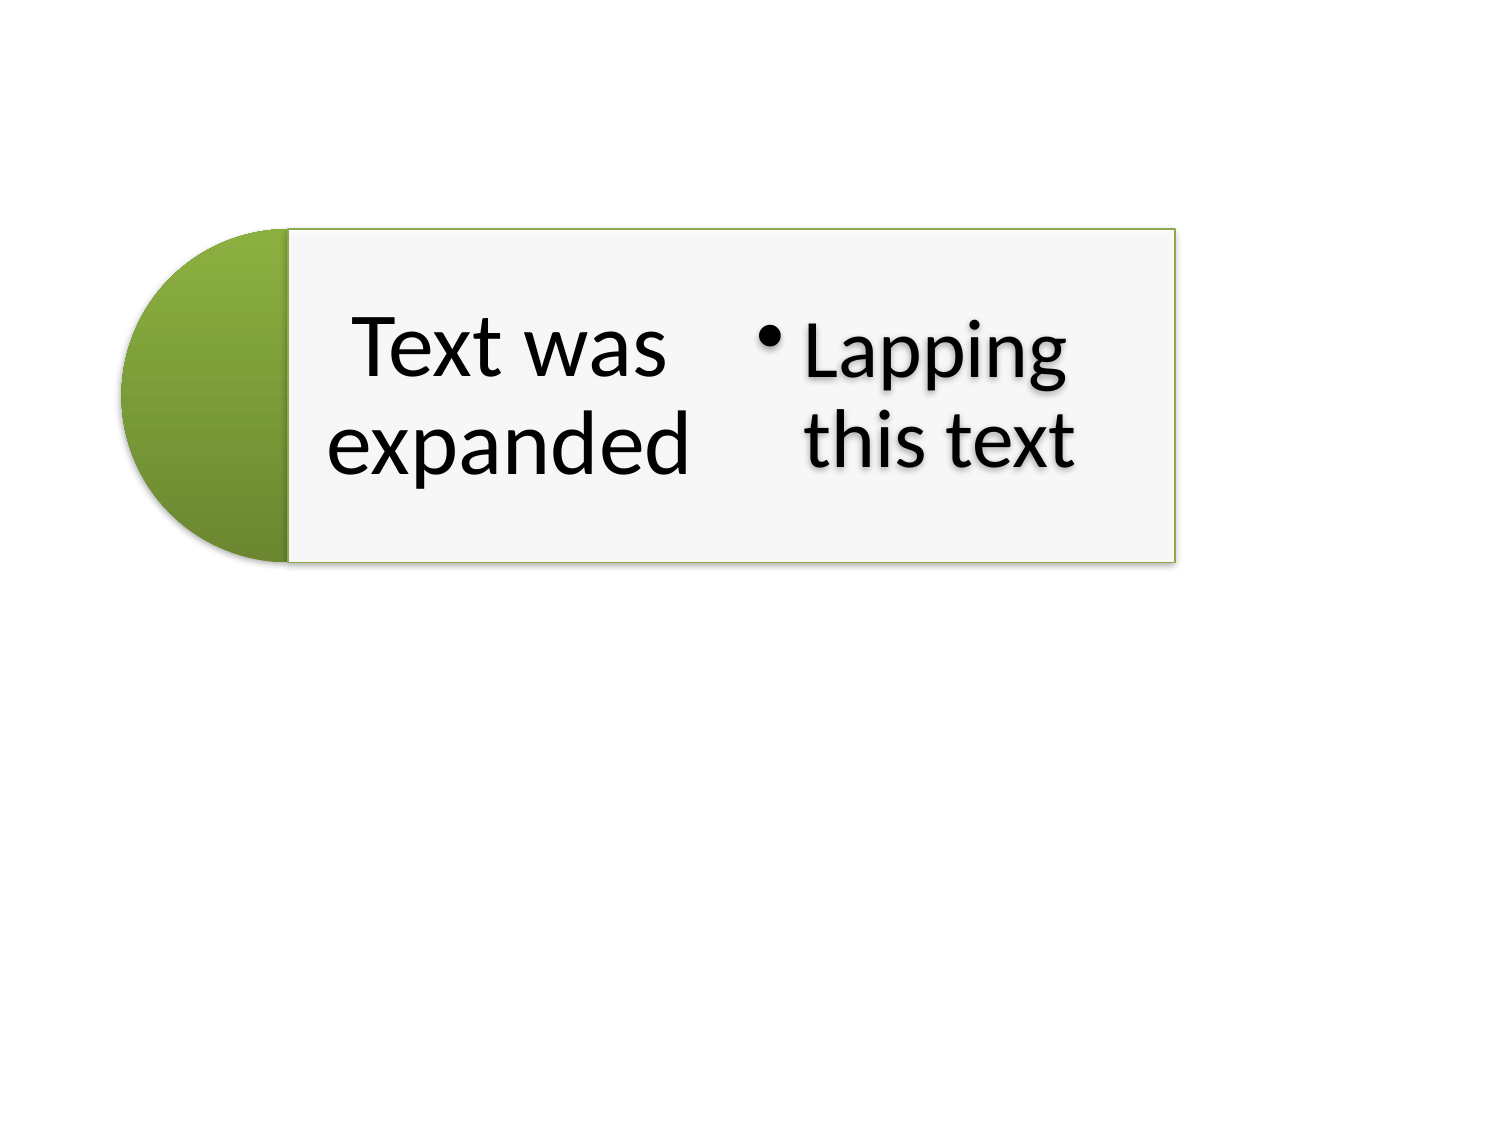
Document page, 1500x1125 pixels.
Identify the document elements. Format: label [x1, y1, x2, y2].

text_box [121, 228, 1176, 563]
